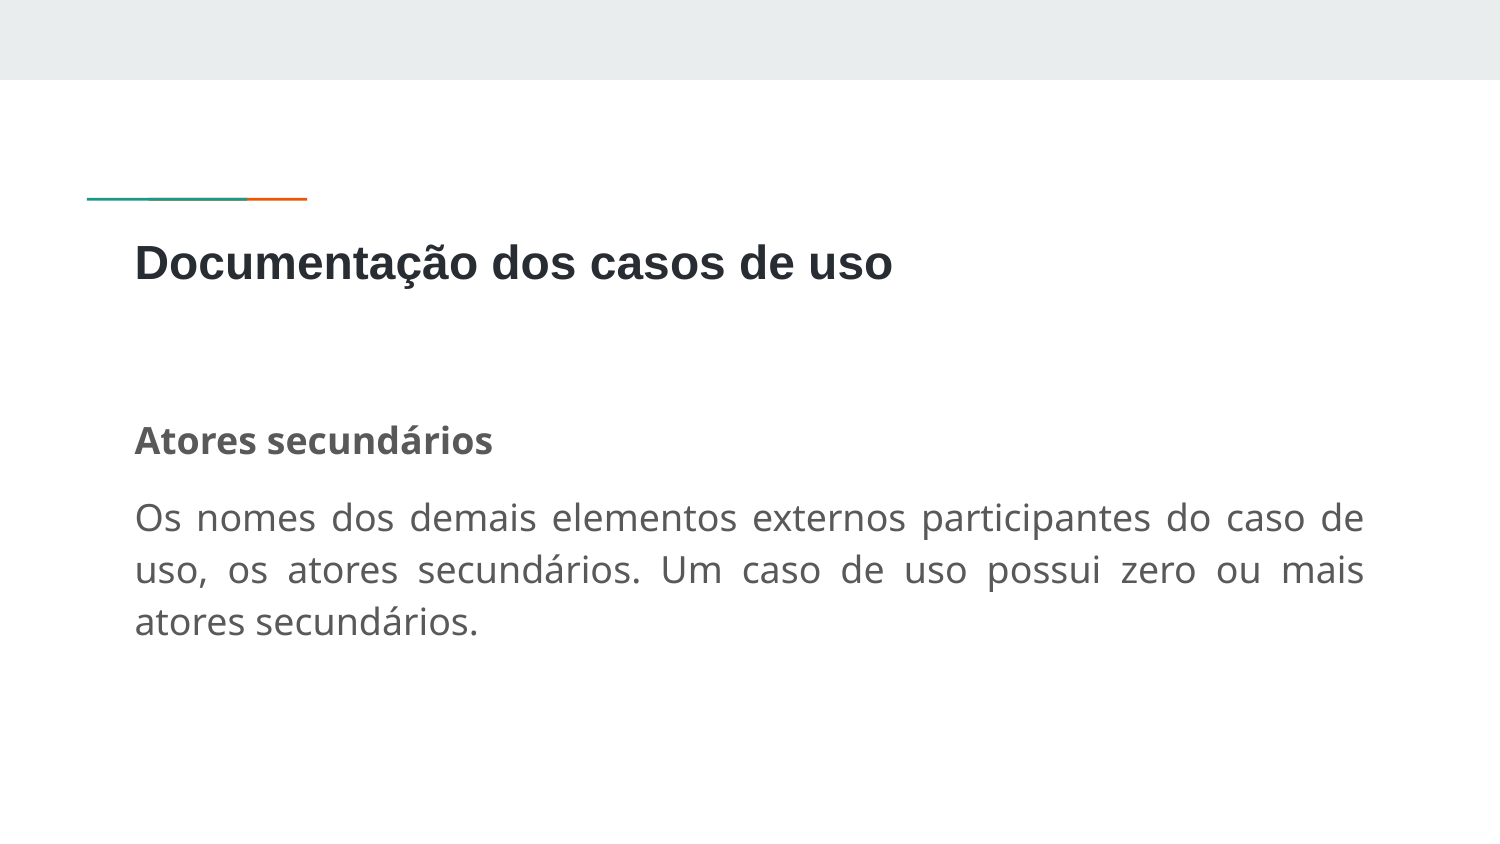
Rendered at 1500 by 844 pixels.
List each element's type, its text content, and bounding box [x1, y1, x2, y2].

list Atores secundários Os nomes dos demais elementos externos participantes do caso de uso, os atores secundários. Um caso de uso possui zero ou mais atores secundários. [119, 341, 1381, 712]
title Documentação dos casos de uso [119, 216, 1381, 305]
